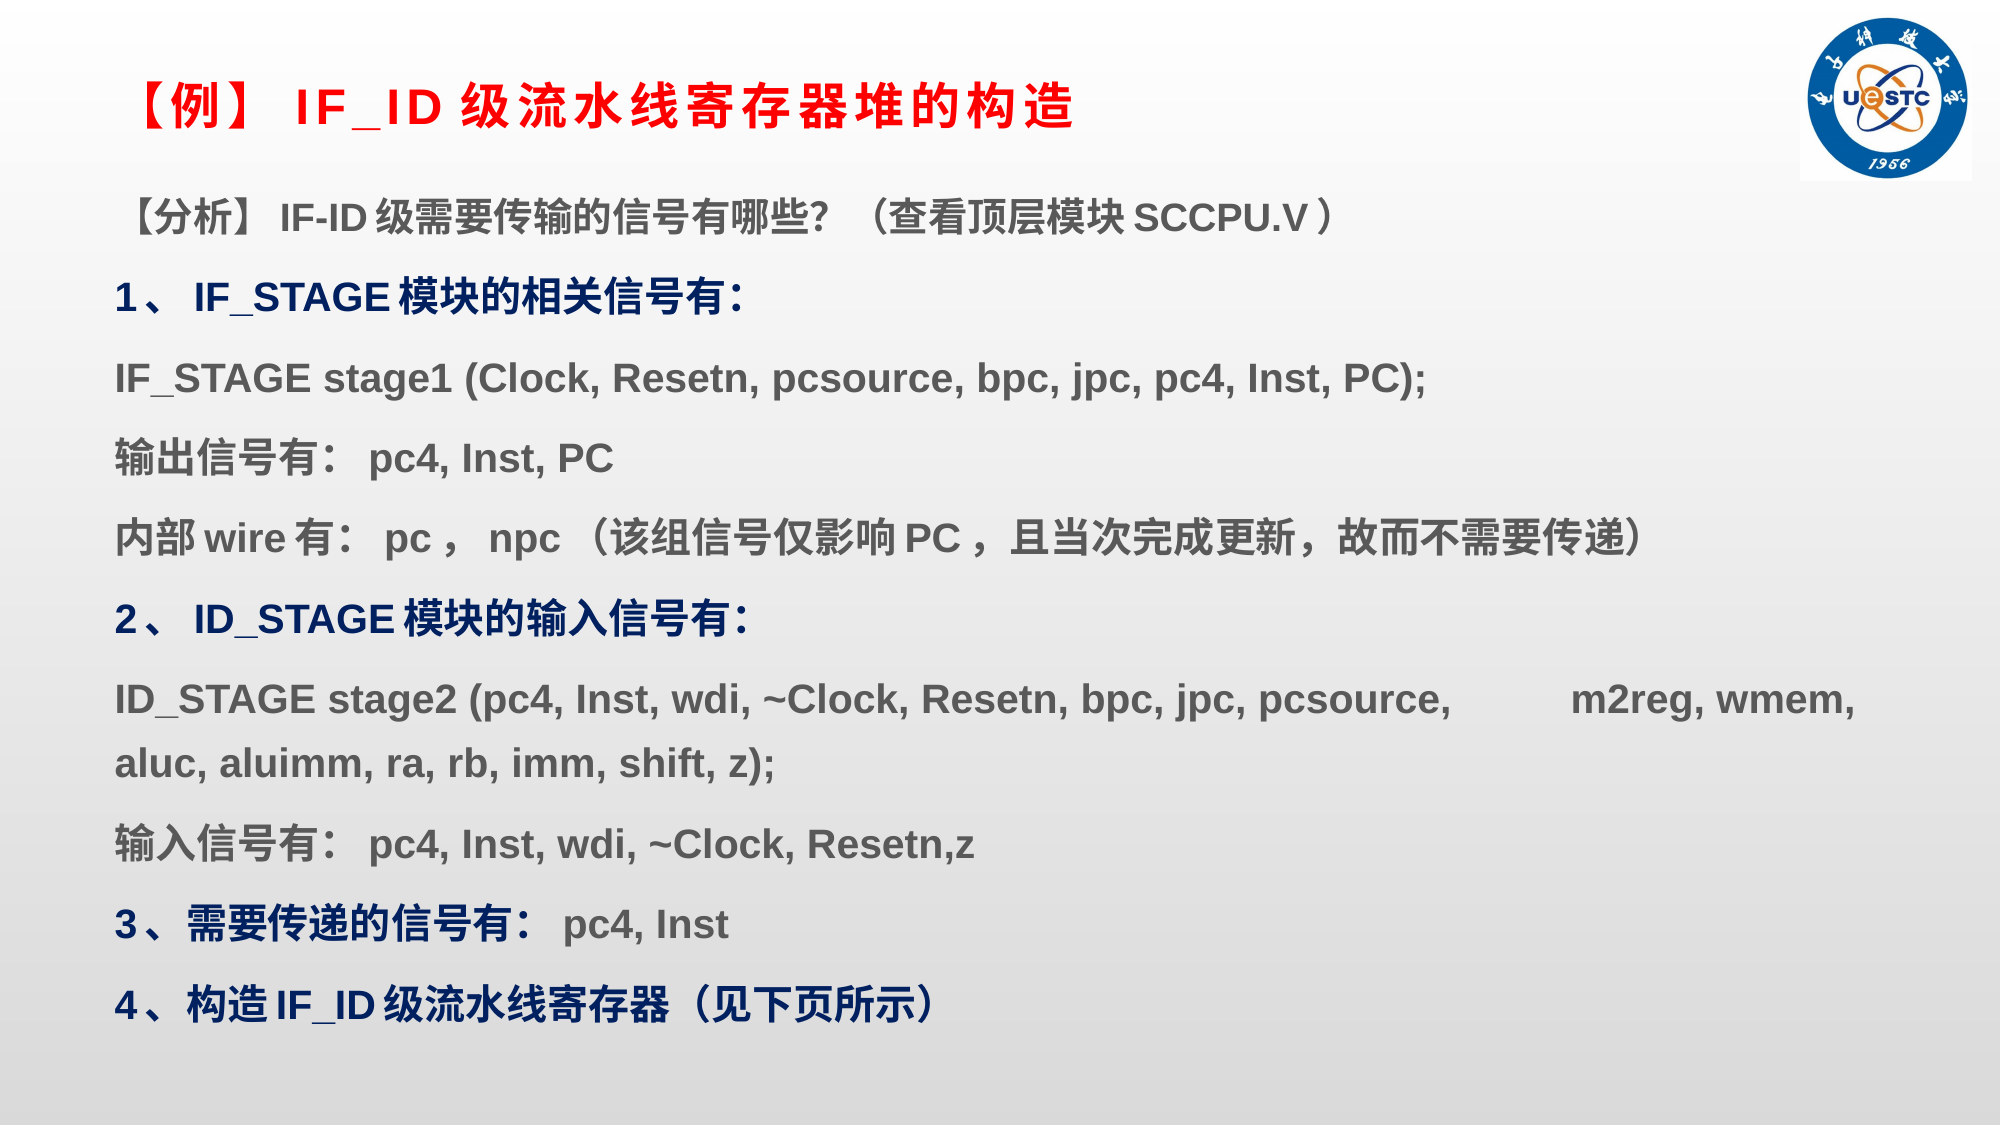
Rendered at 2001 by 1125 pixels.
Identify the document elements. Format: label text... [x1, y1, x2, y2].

list 【分析】IF-ID级需要传输的信号有哪些？（查看顶层模块SCCPU.V） 1、IF_STAGE模块的相关信号有： IF_STAGE stage1 (Clock, Resetn, pcsource, bpc, jpc, pc4, Inst, PC); 输出信号有：pc4, Inst, PC 内部wire有：pc，npc（该组信号仅影响PC，且当次完成更新，故而不需要传递） 2、ID_STAGE模块的输入信号有： ID_STAGE stage2 (pc4, Inst, wdi, ~Clock, Resetn, bpc, jpc, pcsource, m2reg, wmem, aluc, aluimm, ra, rb, imm, shift, z); 输入信号有：pc4, Inst, wdi, ~Clock, Resetn,z 3、需要传递的信号有：pc4, Inst 4、构造IF_ID级流水线寄存器（见下页所示） [99, 170, 1900, 1038]
title 【例】IF_ID级流水线寄存器堆的构造 [99, 46, 1900, 163]
picture [1800, 14, 1972, 181]
